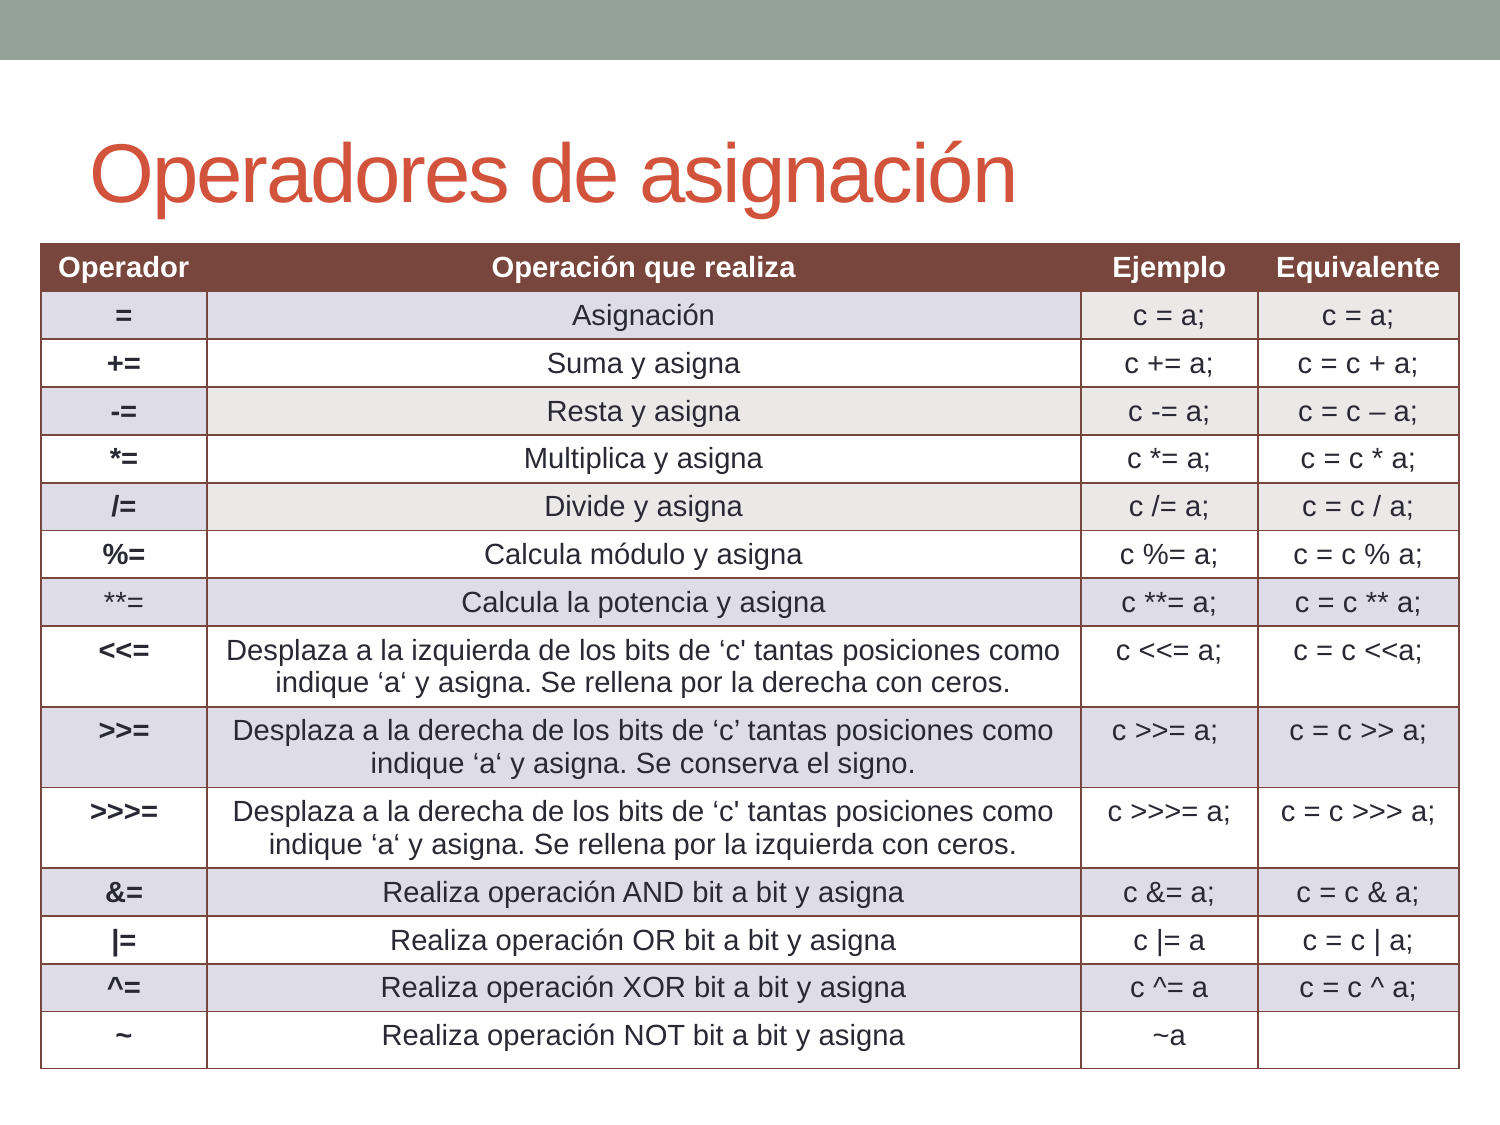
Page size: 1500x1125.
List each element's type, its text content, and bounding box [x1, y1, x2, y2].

table_cell c >>= a; [1082, 708, 1257, 787]
table_cell <<= [42, 627, 206, 706]
table_cell c %= a; [1082, 531, 1257, 577]
table_cell Resta y asigna [208, 388, 1080, 434]
table_cell >>>= [42, 788, 206, 867]
table_cell Realiza operación NOT bit a bit y asigna [208, 1012, 1080, 1068]
table_cell c = c <<a; [1259, 627, 1458, 706]
table_cell c |= a [1082, 917, 1257, 963]
table_cell c /= a; [1082, 484, 1257, 530]
table_cell Realiza operación XOR bit a bit y asigna [208, 965, 1080, 1011]
table_cell Divide y asigna [208, 484, 1080, 530]
table_cell c = a; [1082, 292, 1257, 338]
table_cell ~ [42, 1012, 206, 1068]
table_cell c = c >> a; [1259, 708, 1458, 787]
table_cell Multiplica y asigna [208, 436, 1080, 482]
table_header Ejemplo [1082, 244, 1257, 290]
table_cell ~a [1082, 1012, 1257, 1068]
table_cell c = a; [1259, 292, 1458, 338]
table_header Operador [42, 244, 206, 290]
table_cell ^= [42, 965, 206, 1011]
table_cell c = c >>> a; [1259, 788, 1458, 867]
table_cell c = c / a; [1259, 484, 1458, 530]
table_cell += [42, 340, 206, 386]
table_cell Calcula la potencia y asigna [208, 579, 1080, 625]
table_cell %= [42, 531, 206, 577]
text_box Operadores de asignación [75, 87, 1425, 243]
table_cell Asignación [208, 292, 1080, 338]
table_header Operación que realiza [208, 244, 1080, 290]
table_cell = [42, 292, 206, 338]
table_cell [1259, 1012, 1458, 1068]
table_cell c = c + a; [1259, 340, 1458, 386]
table_cell Calcula módulo y asigna [208, 531, 1080, 577]
table_cell c *= a; [1082, 436, 1257, 482]
table_cell Suma y asigna [208, 340, 1080, 386]
table_cell c = c ^ a; [1259, 965, 1458, 1011]
table_cell Realiza operación AND bit a bit y asigna [208, 869, 1080, 915]
table_cell c **= a; [1082, 579, 1257, 625]
table_cell |= [42, 917, 206, 963]
table_cell &= [42, 869, 206, 915]
table_cell /= [42, 484, 206, 530]
table_cell c += a; [1082, 340, 1257, 386]
table_cell Desplaza a la derecha de los bits de ‘c' tantas posiciones como indique ‘a‘ y asigna. Se rellena por la izquierda con ceros. [208, 788, 1080, 867]
table_cell c >>>= a; [1082, 788, 1257, 867]
table_cell c = c | a; [1259, 917, 1458, 963]
table_cell Desplaza a la izquierda de los bits de ‘c' tantas posiciones como indique ‘a‘ y asigna. Se rellena por la derecha con ceros. [208, 627, 1080, 706]
table_cell Desplaza a la derecha de los bits de ‘c’ tantas posiciones como indique ‘a‘ y asigna. Se conserva el signo. [208, 708, 1080, 787]
table_cell c = c ** a; [1259, 579, 1458, 625]
table_cell c ^= a [1082, 965, 1257, 1011]
table_cell c <<= a; [1082, 627, 1257, 706]
table_cell c = c – a; [1259, 388, 1458, 434]
table_cell c = c % a; [1259, 531, 1458, 577]
table_cell Realiza operación OR bit a bit y asigna [208, 917, 1080, 963]
table_cell c -= a; [1082, 388, 1257, 434]
table_header Equivalente [1259, 244, 1458, 290]
table_cell c &= a; [1082, 869, 1257, 915]
table_cell >>= [42, 708, 206, 787]
table_cell -= [42, 388, 206, 434]
table_cell **= [42, 579, 206, 625]
table_cell c = c & a; [1259, 869, 1458, 915]
table_cell *= [42, 436, 206, 482]
table_cell c = c * a; [1259, 436, 1458, 482]
